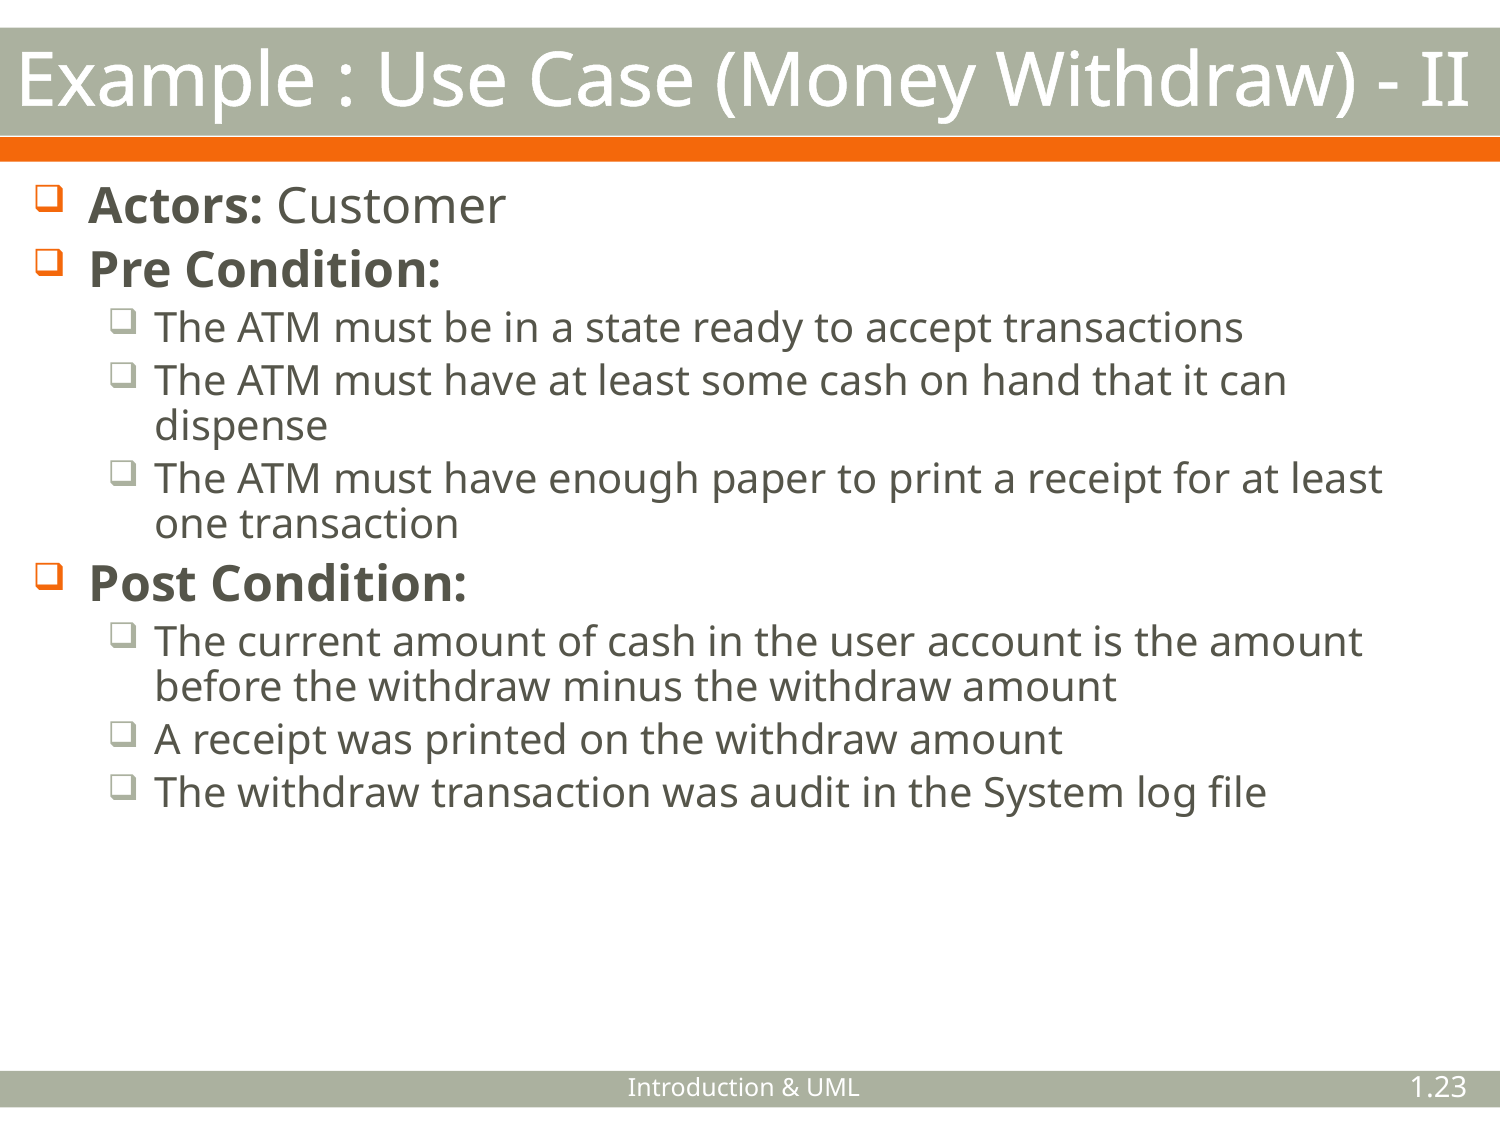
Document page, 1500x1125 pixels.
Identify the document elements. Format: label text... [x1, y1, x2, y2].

slide_number 1.23 [1222, 1058, 1483, 1119]
list Actors: Customer Pre Condition: The ATM must be in a state ready to accept transactions The ATM must have at least some cash on hand that it can dispense The ATM must have enough paper to print a receipt for at least one transaction Post Condition: The current amount of cash in the user account is the amount before the withdraw minus the withdraw amount A receipt was printed on the withdraw amount The withdraw transaction was audit in the System log file [17, 172, 1483, 1059]
footer Introduction & UML [348, 1058, 1140, 1119]
title Example : Use Case (Money Withdraw) - II [0, 29, 1500, 123]
